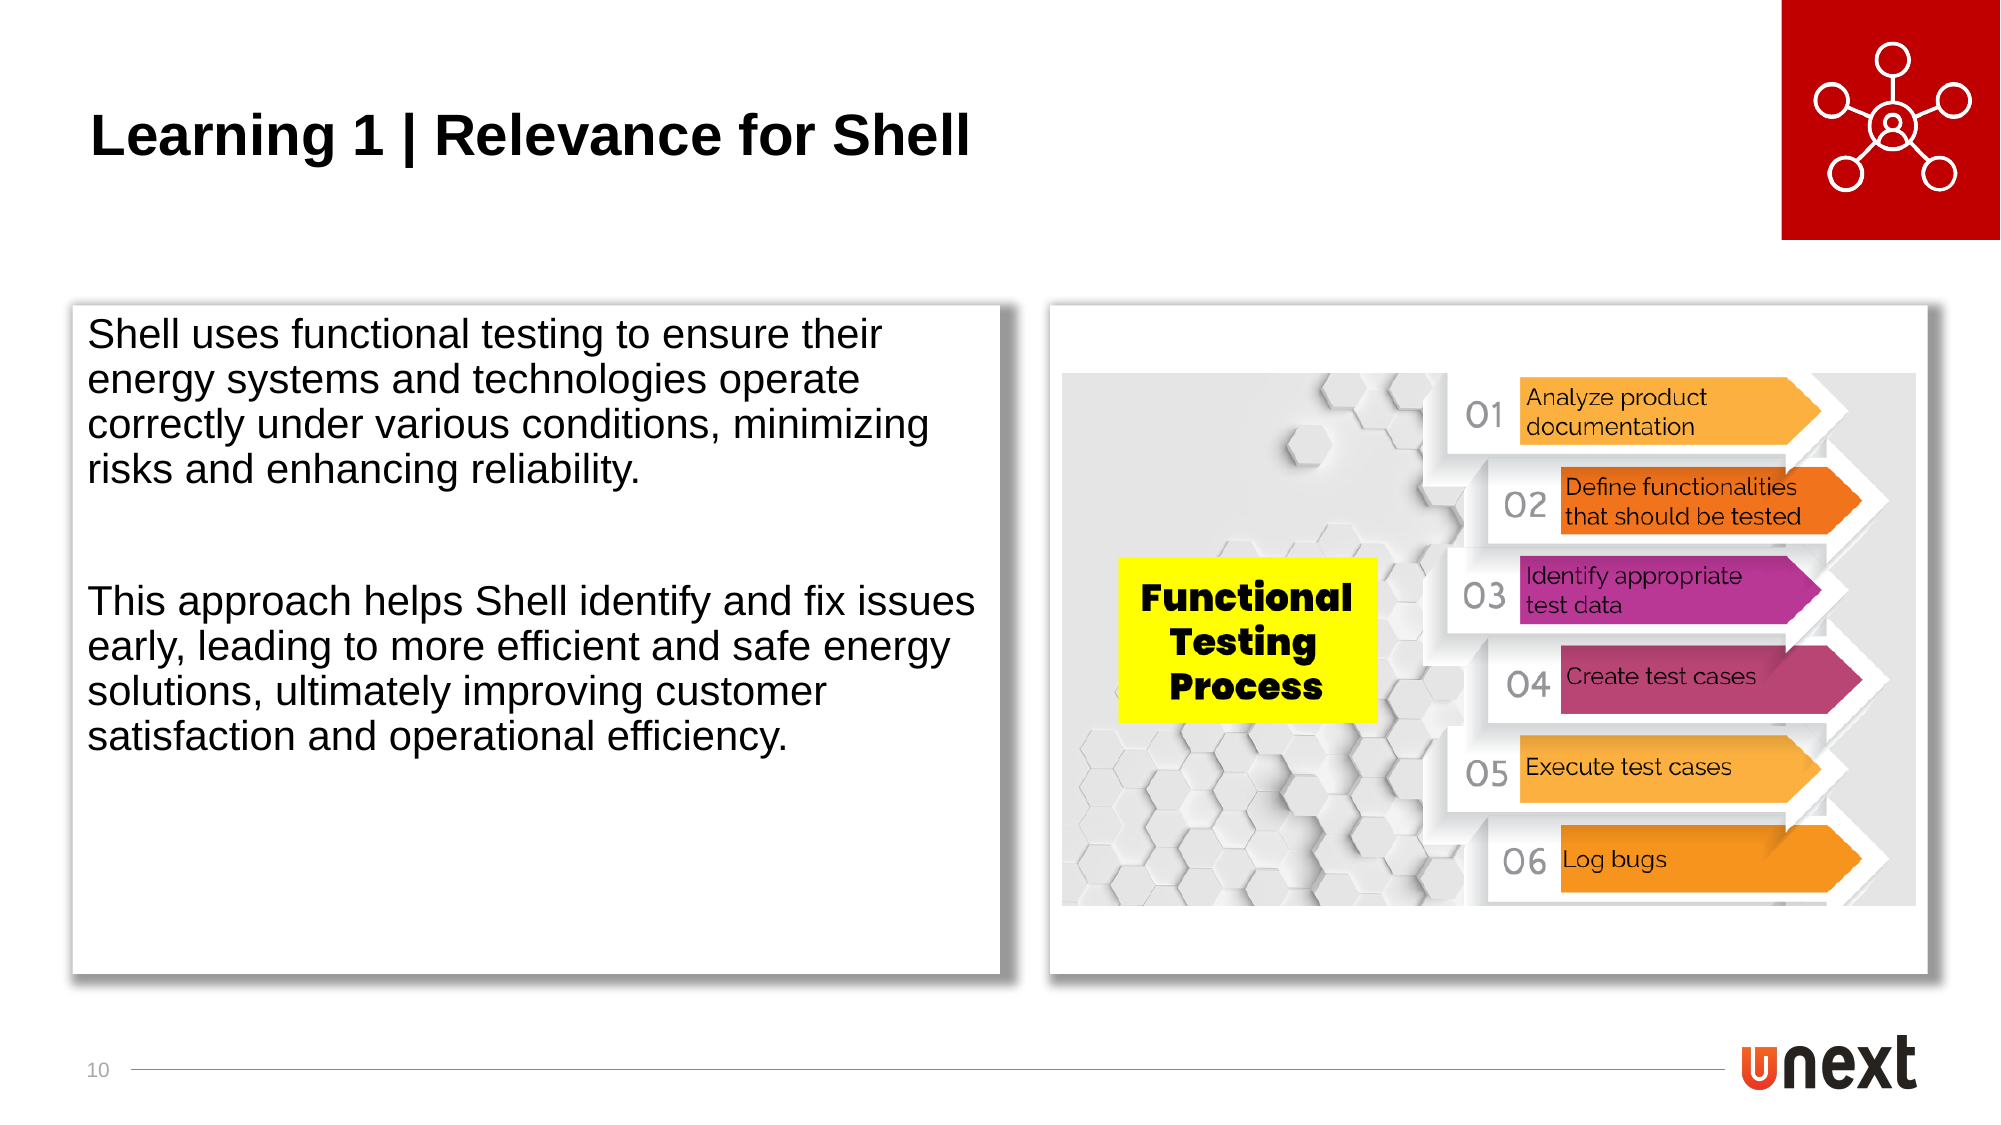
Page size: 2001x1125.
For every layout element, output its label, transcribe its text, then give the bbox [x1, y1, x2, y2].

text_box Shell uses functional testing to ensure their energy systems and technologies operate correctly under various conditions, minimizing risks and enhancing reliability. This approach helps Shell identify and fix issues early, leading to more efficient and safe energy solutions, ultimately improving customer satisfaction and operational efficiency. [72, 305, 1000, 974]
picture [1742, 1035, 1917, 1090]
text_box [1781, 0, 2000, 241]
picture [1795, 19, 1990, 214]
text_box [1050, 305, 1928, 974]
title Learning 1 | Relevance for Shell [76, 78, 1795, 196]
picture [1062, 373, 1916, 906]
slide_number 10 [48, 1047, 110, 1091]
